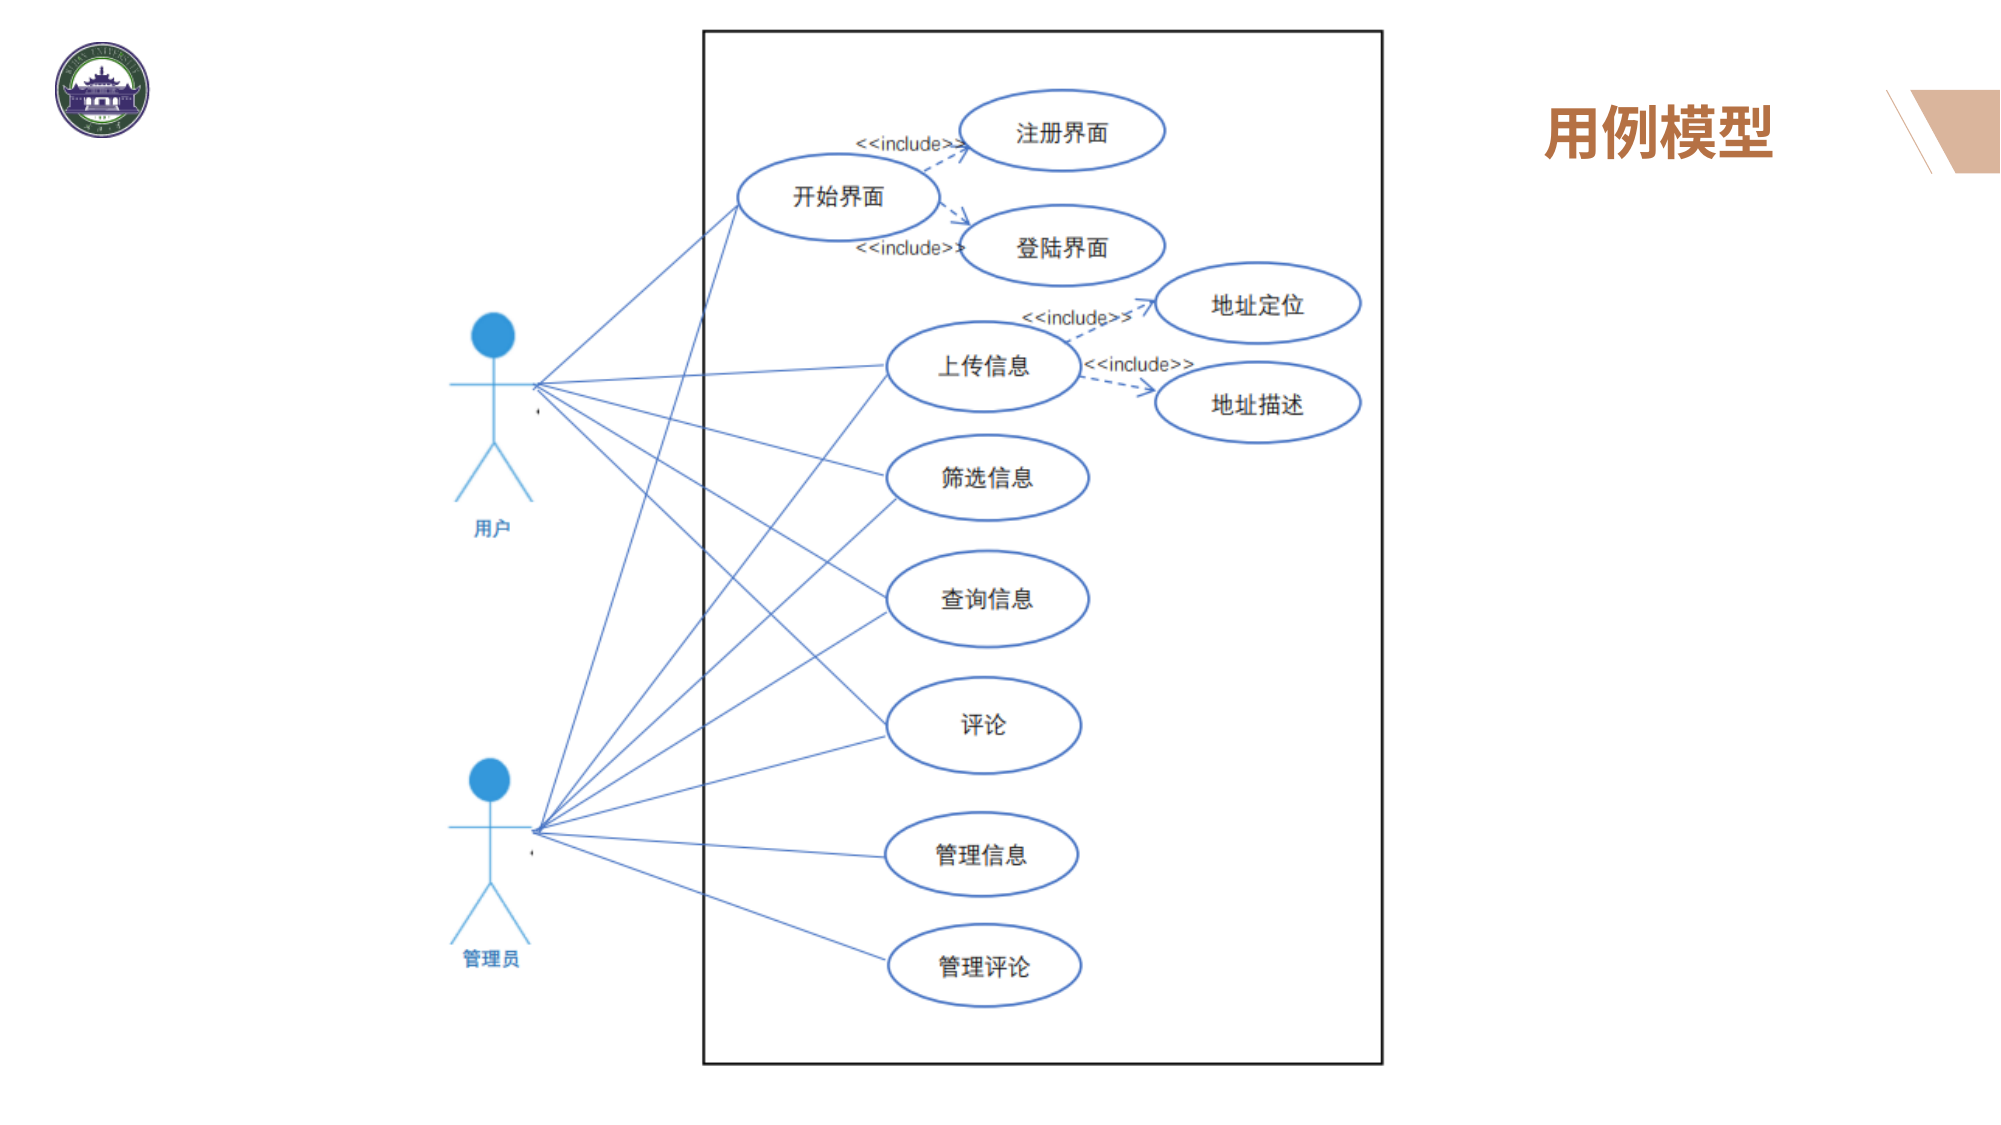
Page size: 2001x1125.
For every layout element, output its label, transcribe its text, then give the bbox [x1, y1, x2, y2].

picture [55, 42, 158, 146]
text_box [1886, 90, 1932, 174]
picture [409, 0, 1465, 1125]
text_box 用例模型 [1543, 95, 1847, 166]
text_box [1908, 88, 2000, 175]
